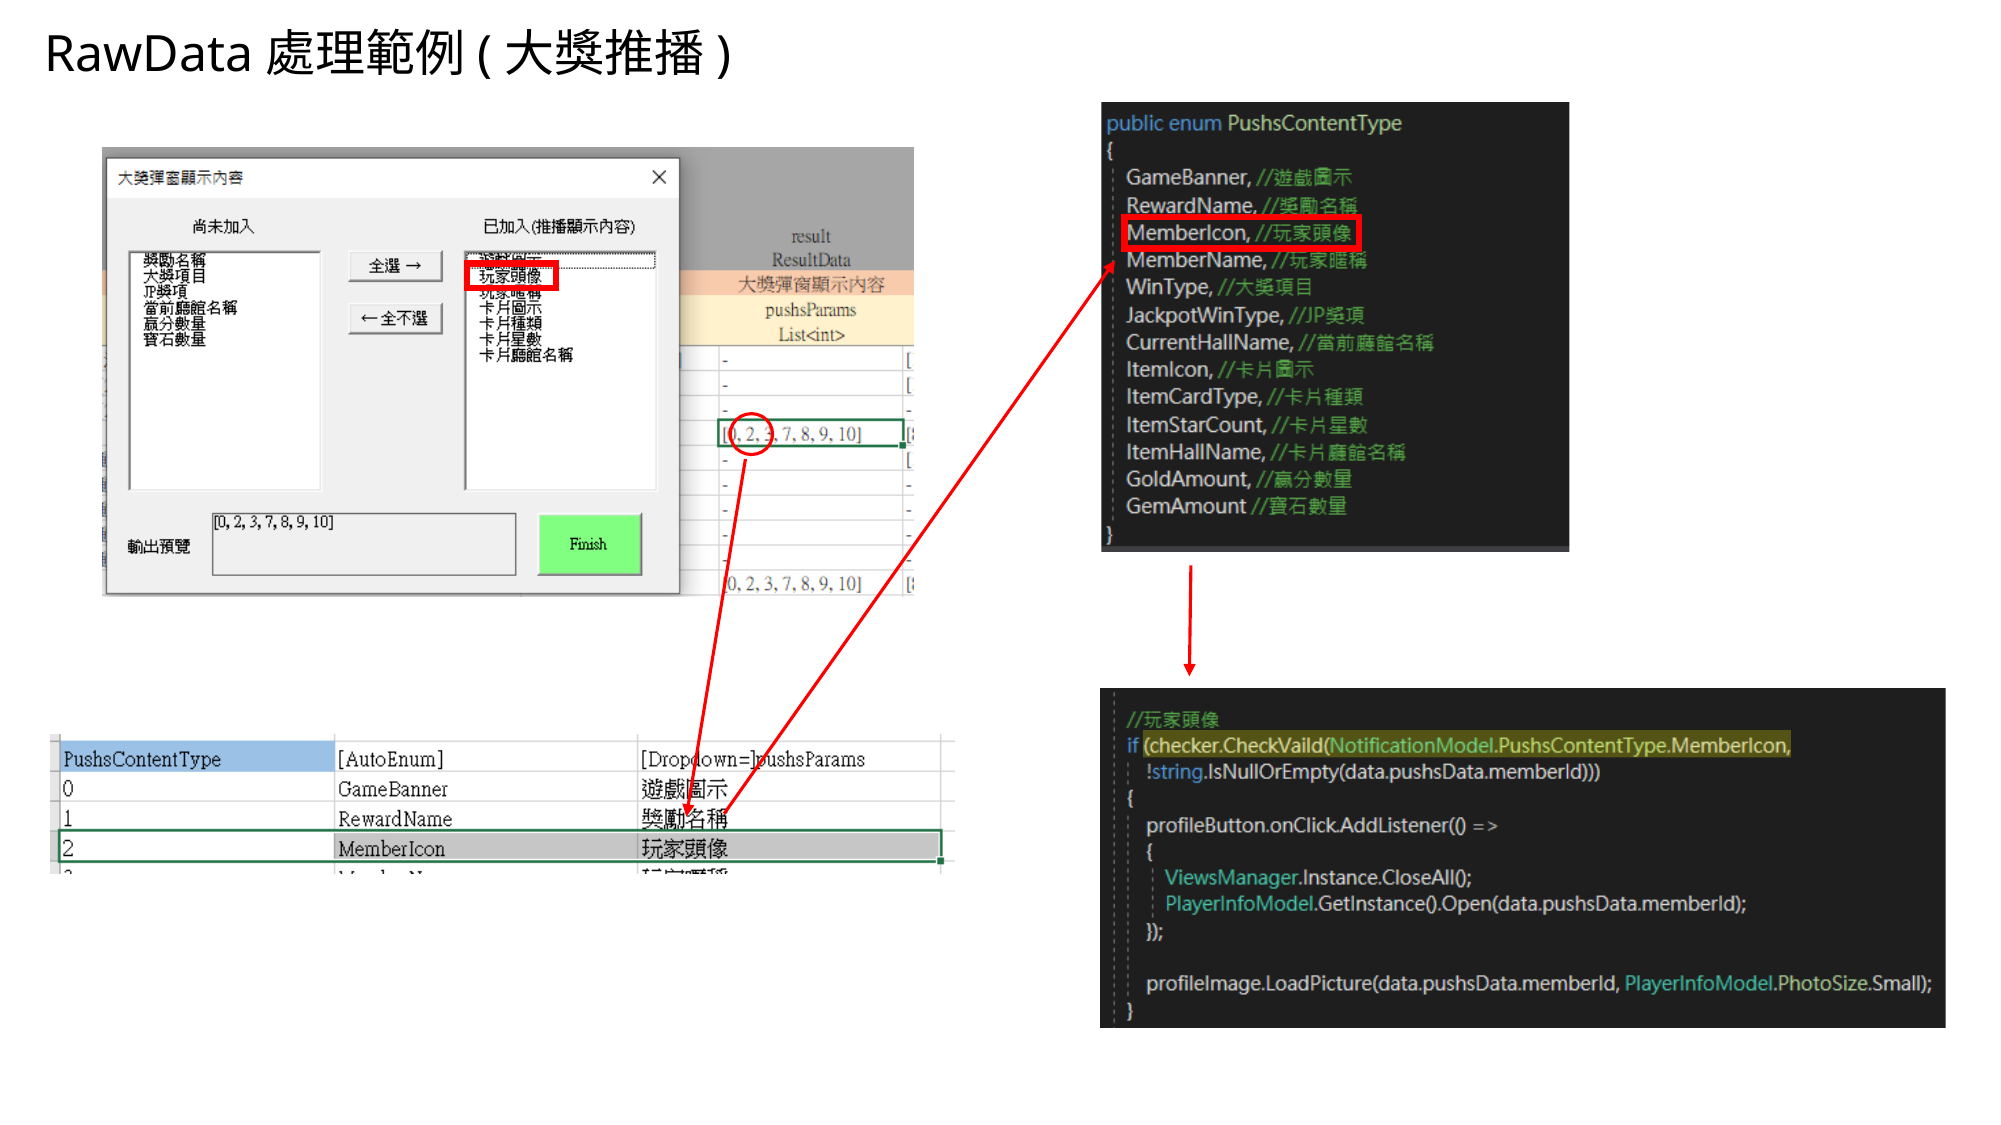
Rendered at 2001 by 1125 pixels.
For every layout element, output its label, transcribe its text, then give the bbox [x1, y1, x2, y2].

picture [102, 147, 914, 597]
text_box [724, 260, 1116, 814]
picture [50, 734, 955, 874]
picture [1099, 688, 1946, 1028]
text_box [686, 459, 746, 817]
text_box RawData處理範例(大獎推播) [30, 14, 816, 90]
picture [1101, 102, 1570, 552]
